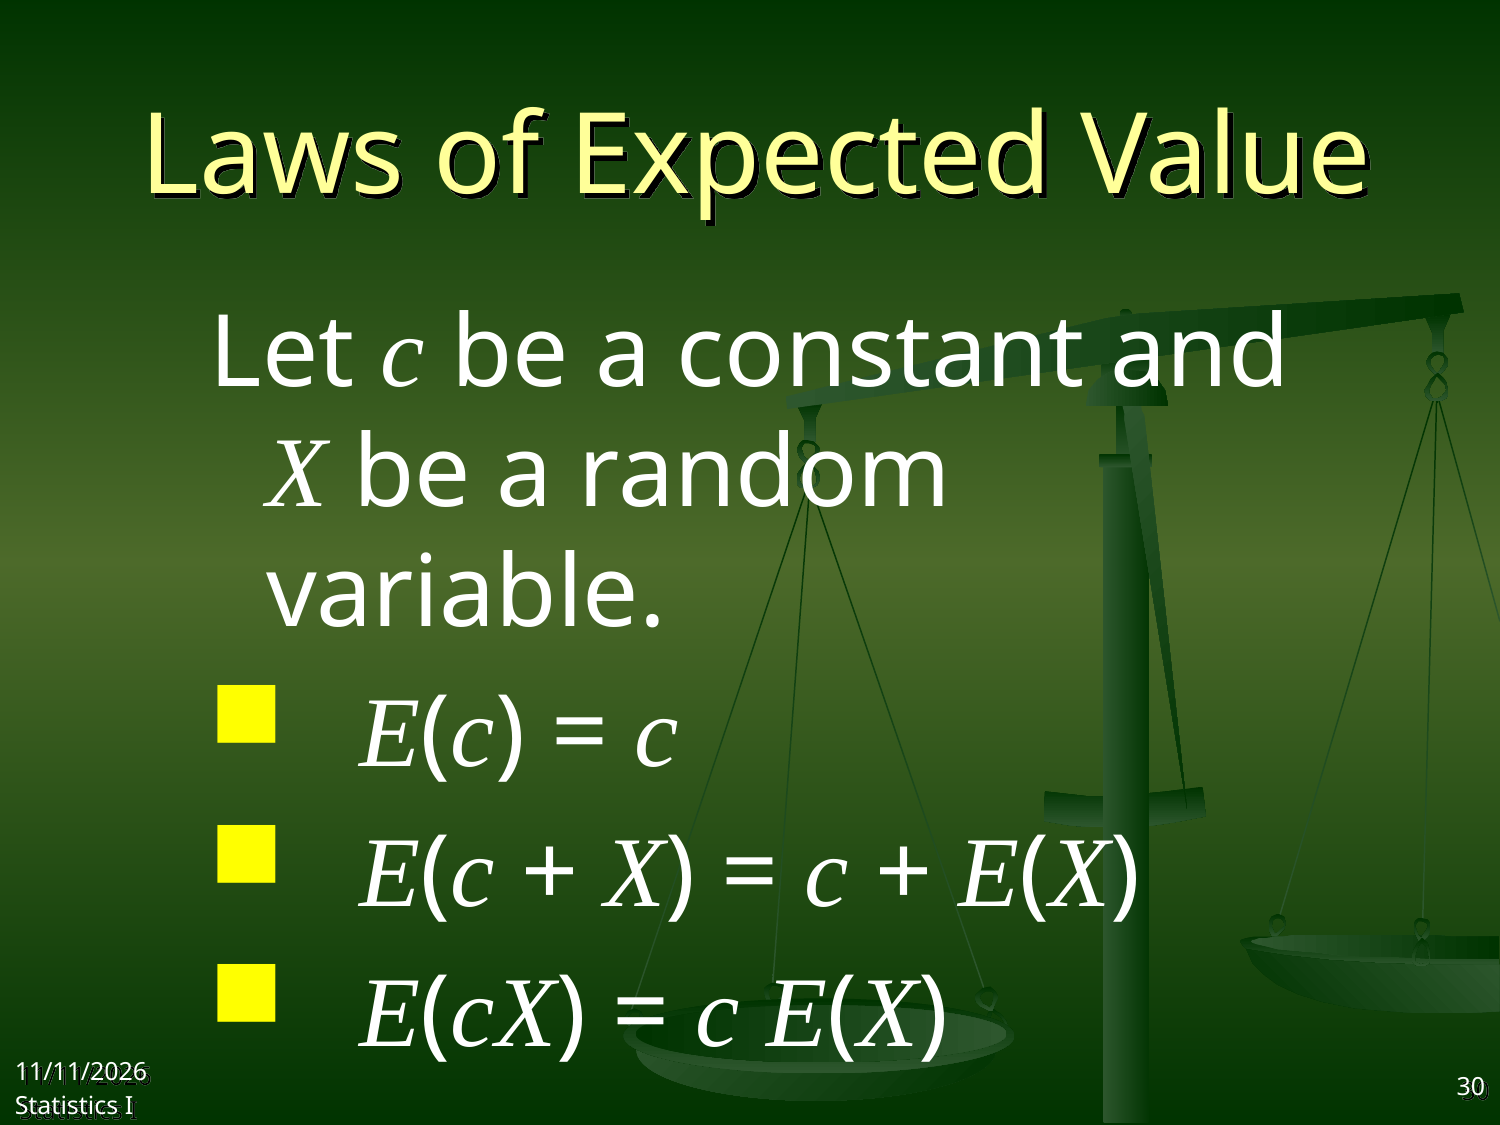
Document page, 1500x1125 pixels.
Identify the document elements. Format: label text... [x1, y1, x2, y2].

title Laws of Expected Value [64, 42, 1448, 256]
list Let c be a constant and X be a random variable. E(c) = c E(c + X) = c + E(X) E(cX) = c E(X) [194, 278, 1389, 1024]
slide_number 30 [1149, 1049, 1500, 1125]
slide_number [0, 1049, 351, 1125]
